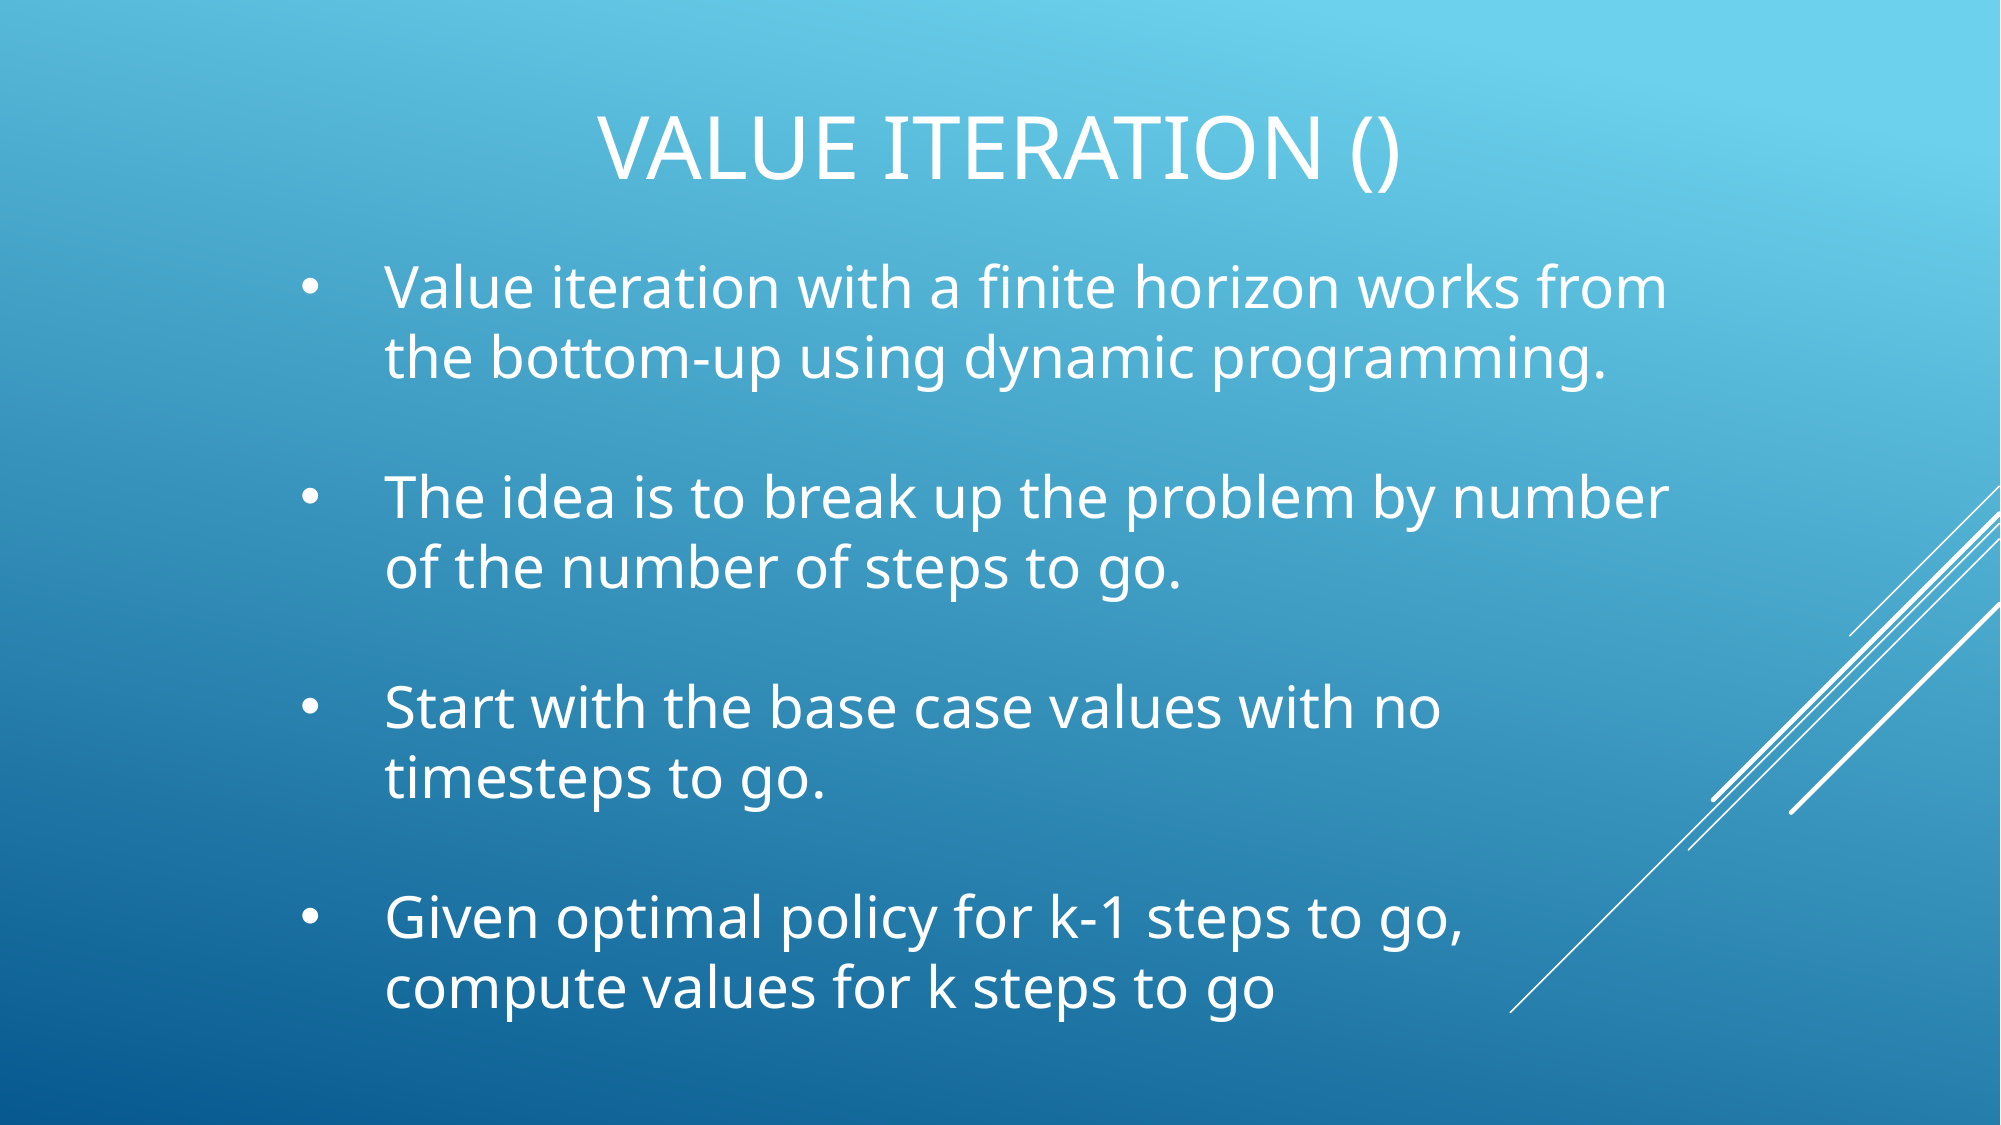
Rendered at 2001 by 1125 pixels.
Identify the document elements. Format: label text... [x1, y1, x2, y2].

text_box Value iteration with a finite horizon works from the bottom-up using dynamic programming. The idea is to break up the problem by number of the number of steps to go. Start with the base case values with no timesteps to go. Given optimal policy for k-1 steps to go, compute values for k steps to go [285, 242, 1715, 1028]
